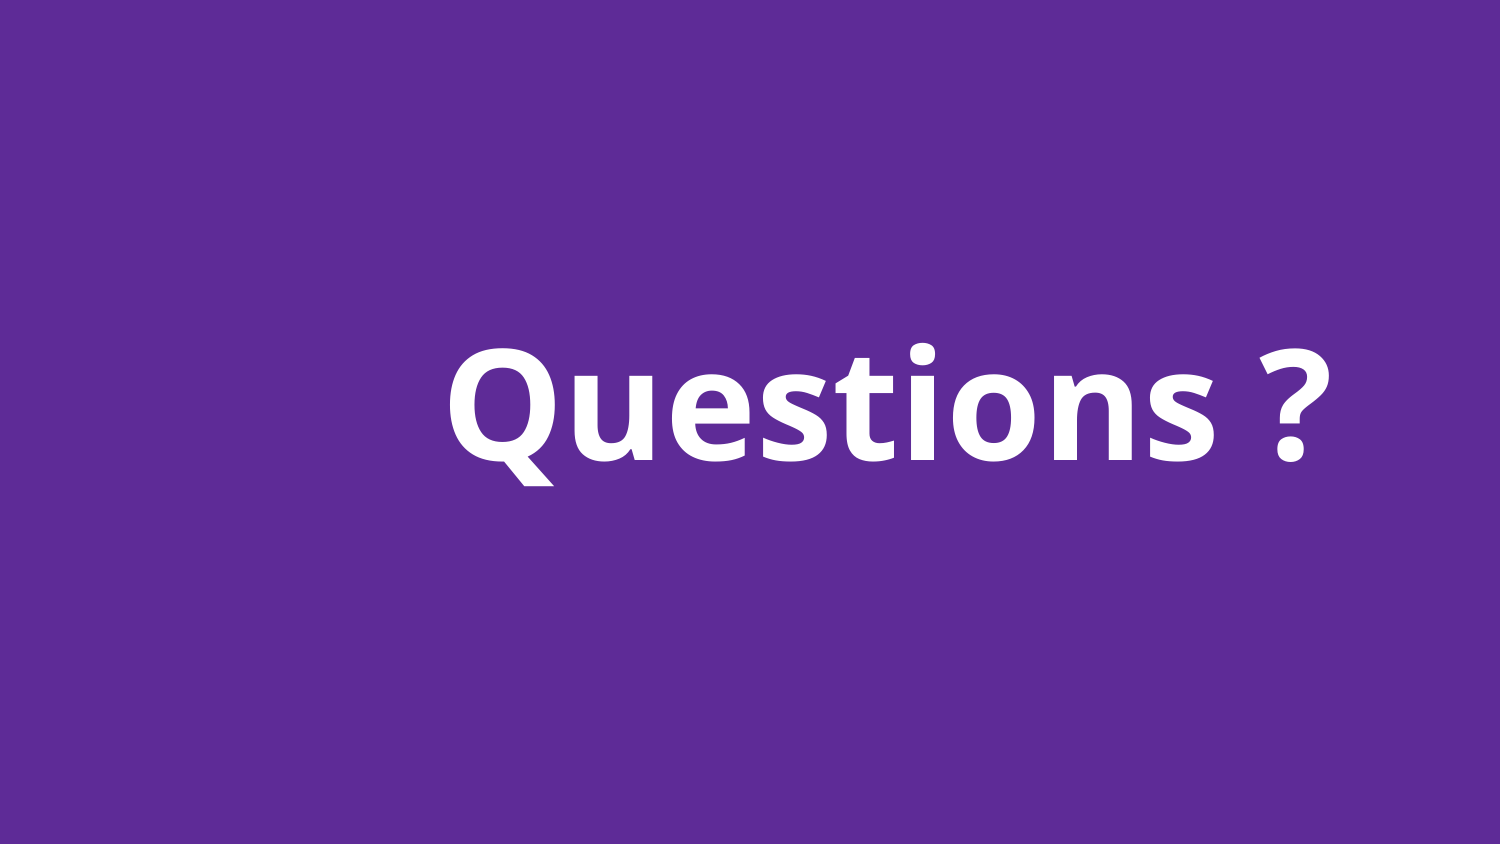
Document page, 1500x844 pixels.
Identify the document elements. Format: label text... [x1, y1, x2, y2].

title Questions ? [106, 63, 1396, 735]
